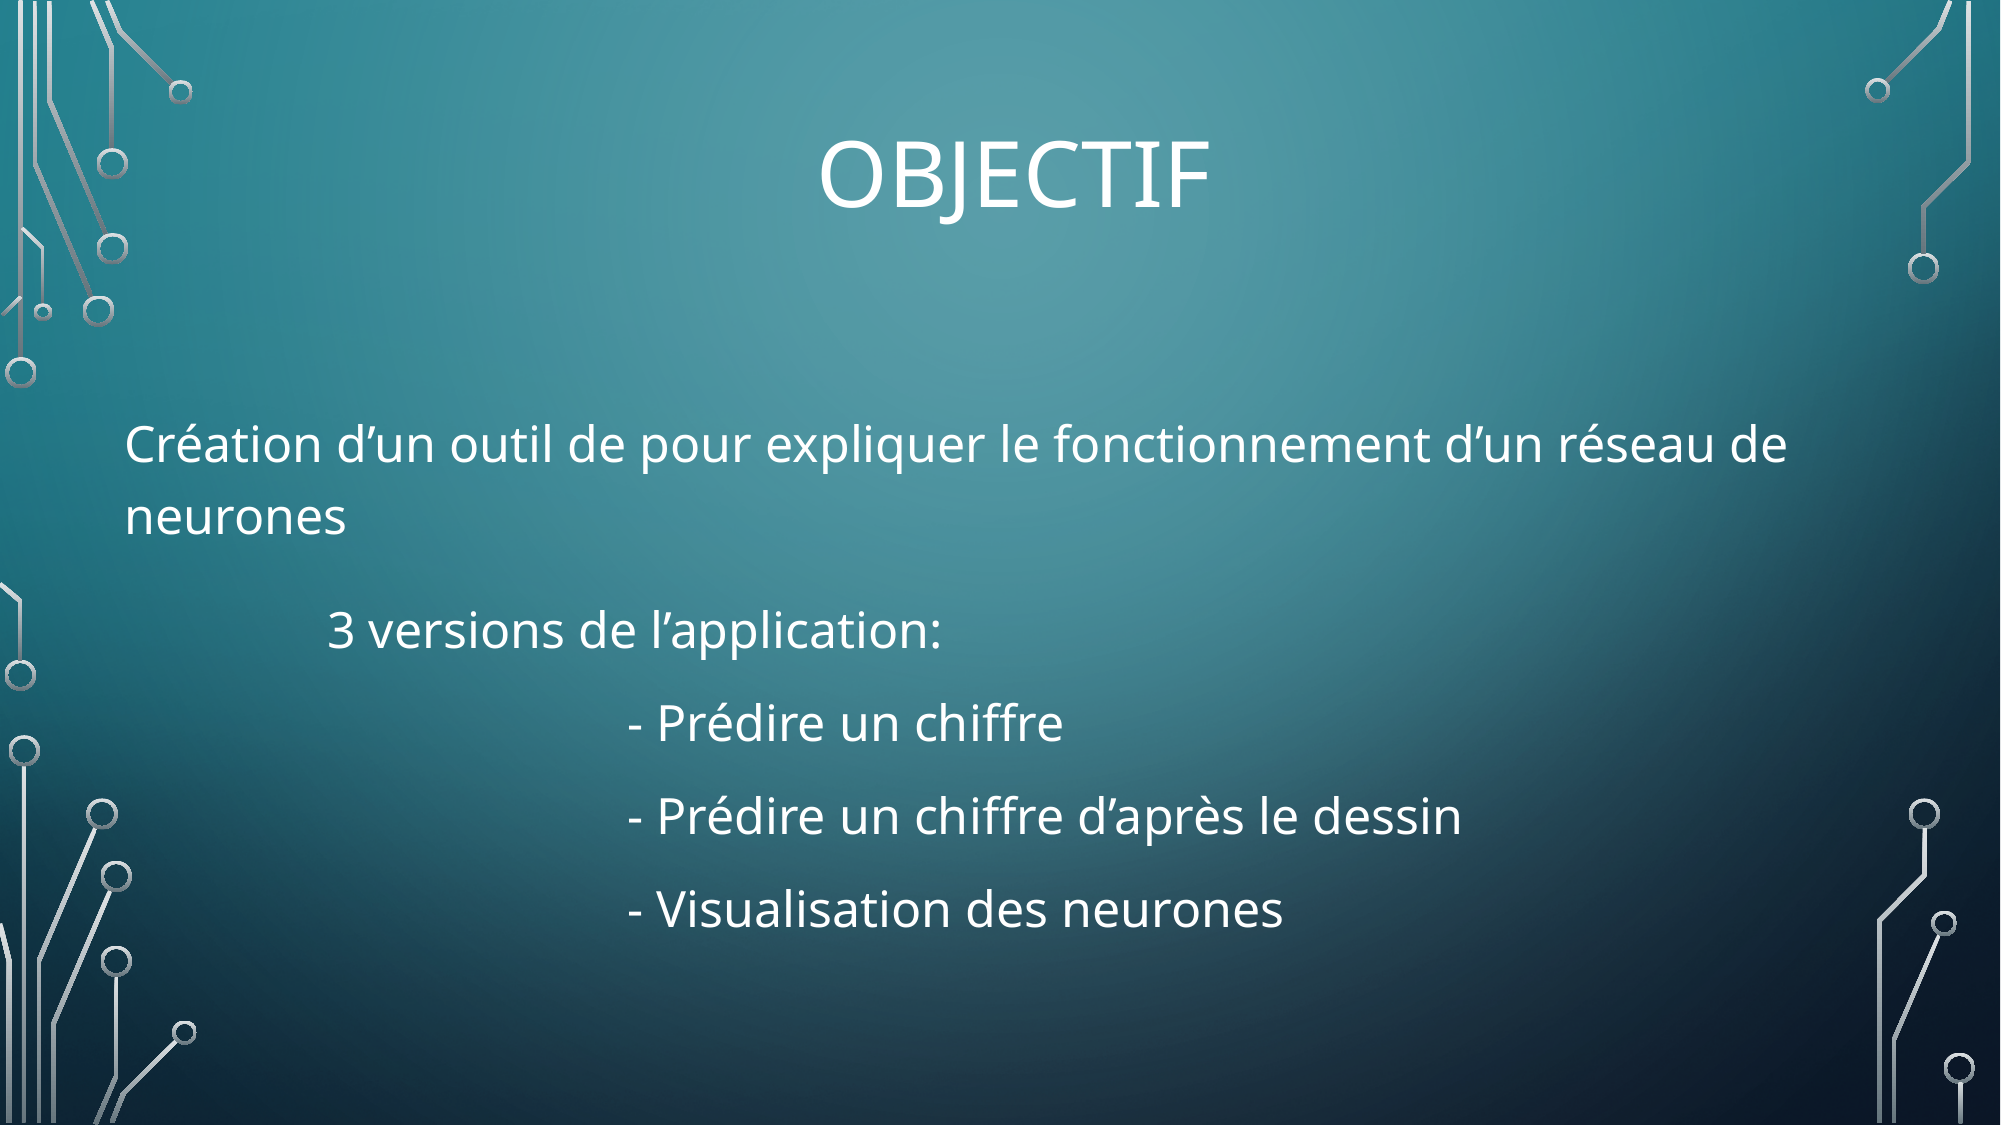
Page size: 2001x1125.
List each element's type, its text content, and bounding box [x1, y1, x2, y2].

text_box 3 versions de l’application: - Prédire un chiffre - Prédire un chiffre d’après le dessin - Visualisation des neurones [312, 579, 1688, 1069]
list Création d’un outil de pour expliquer le fonctionnement d’un réseau de neurones [109, 393, 1947, 546]
title Objectif [201, 56, 1827, 299]
